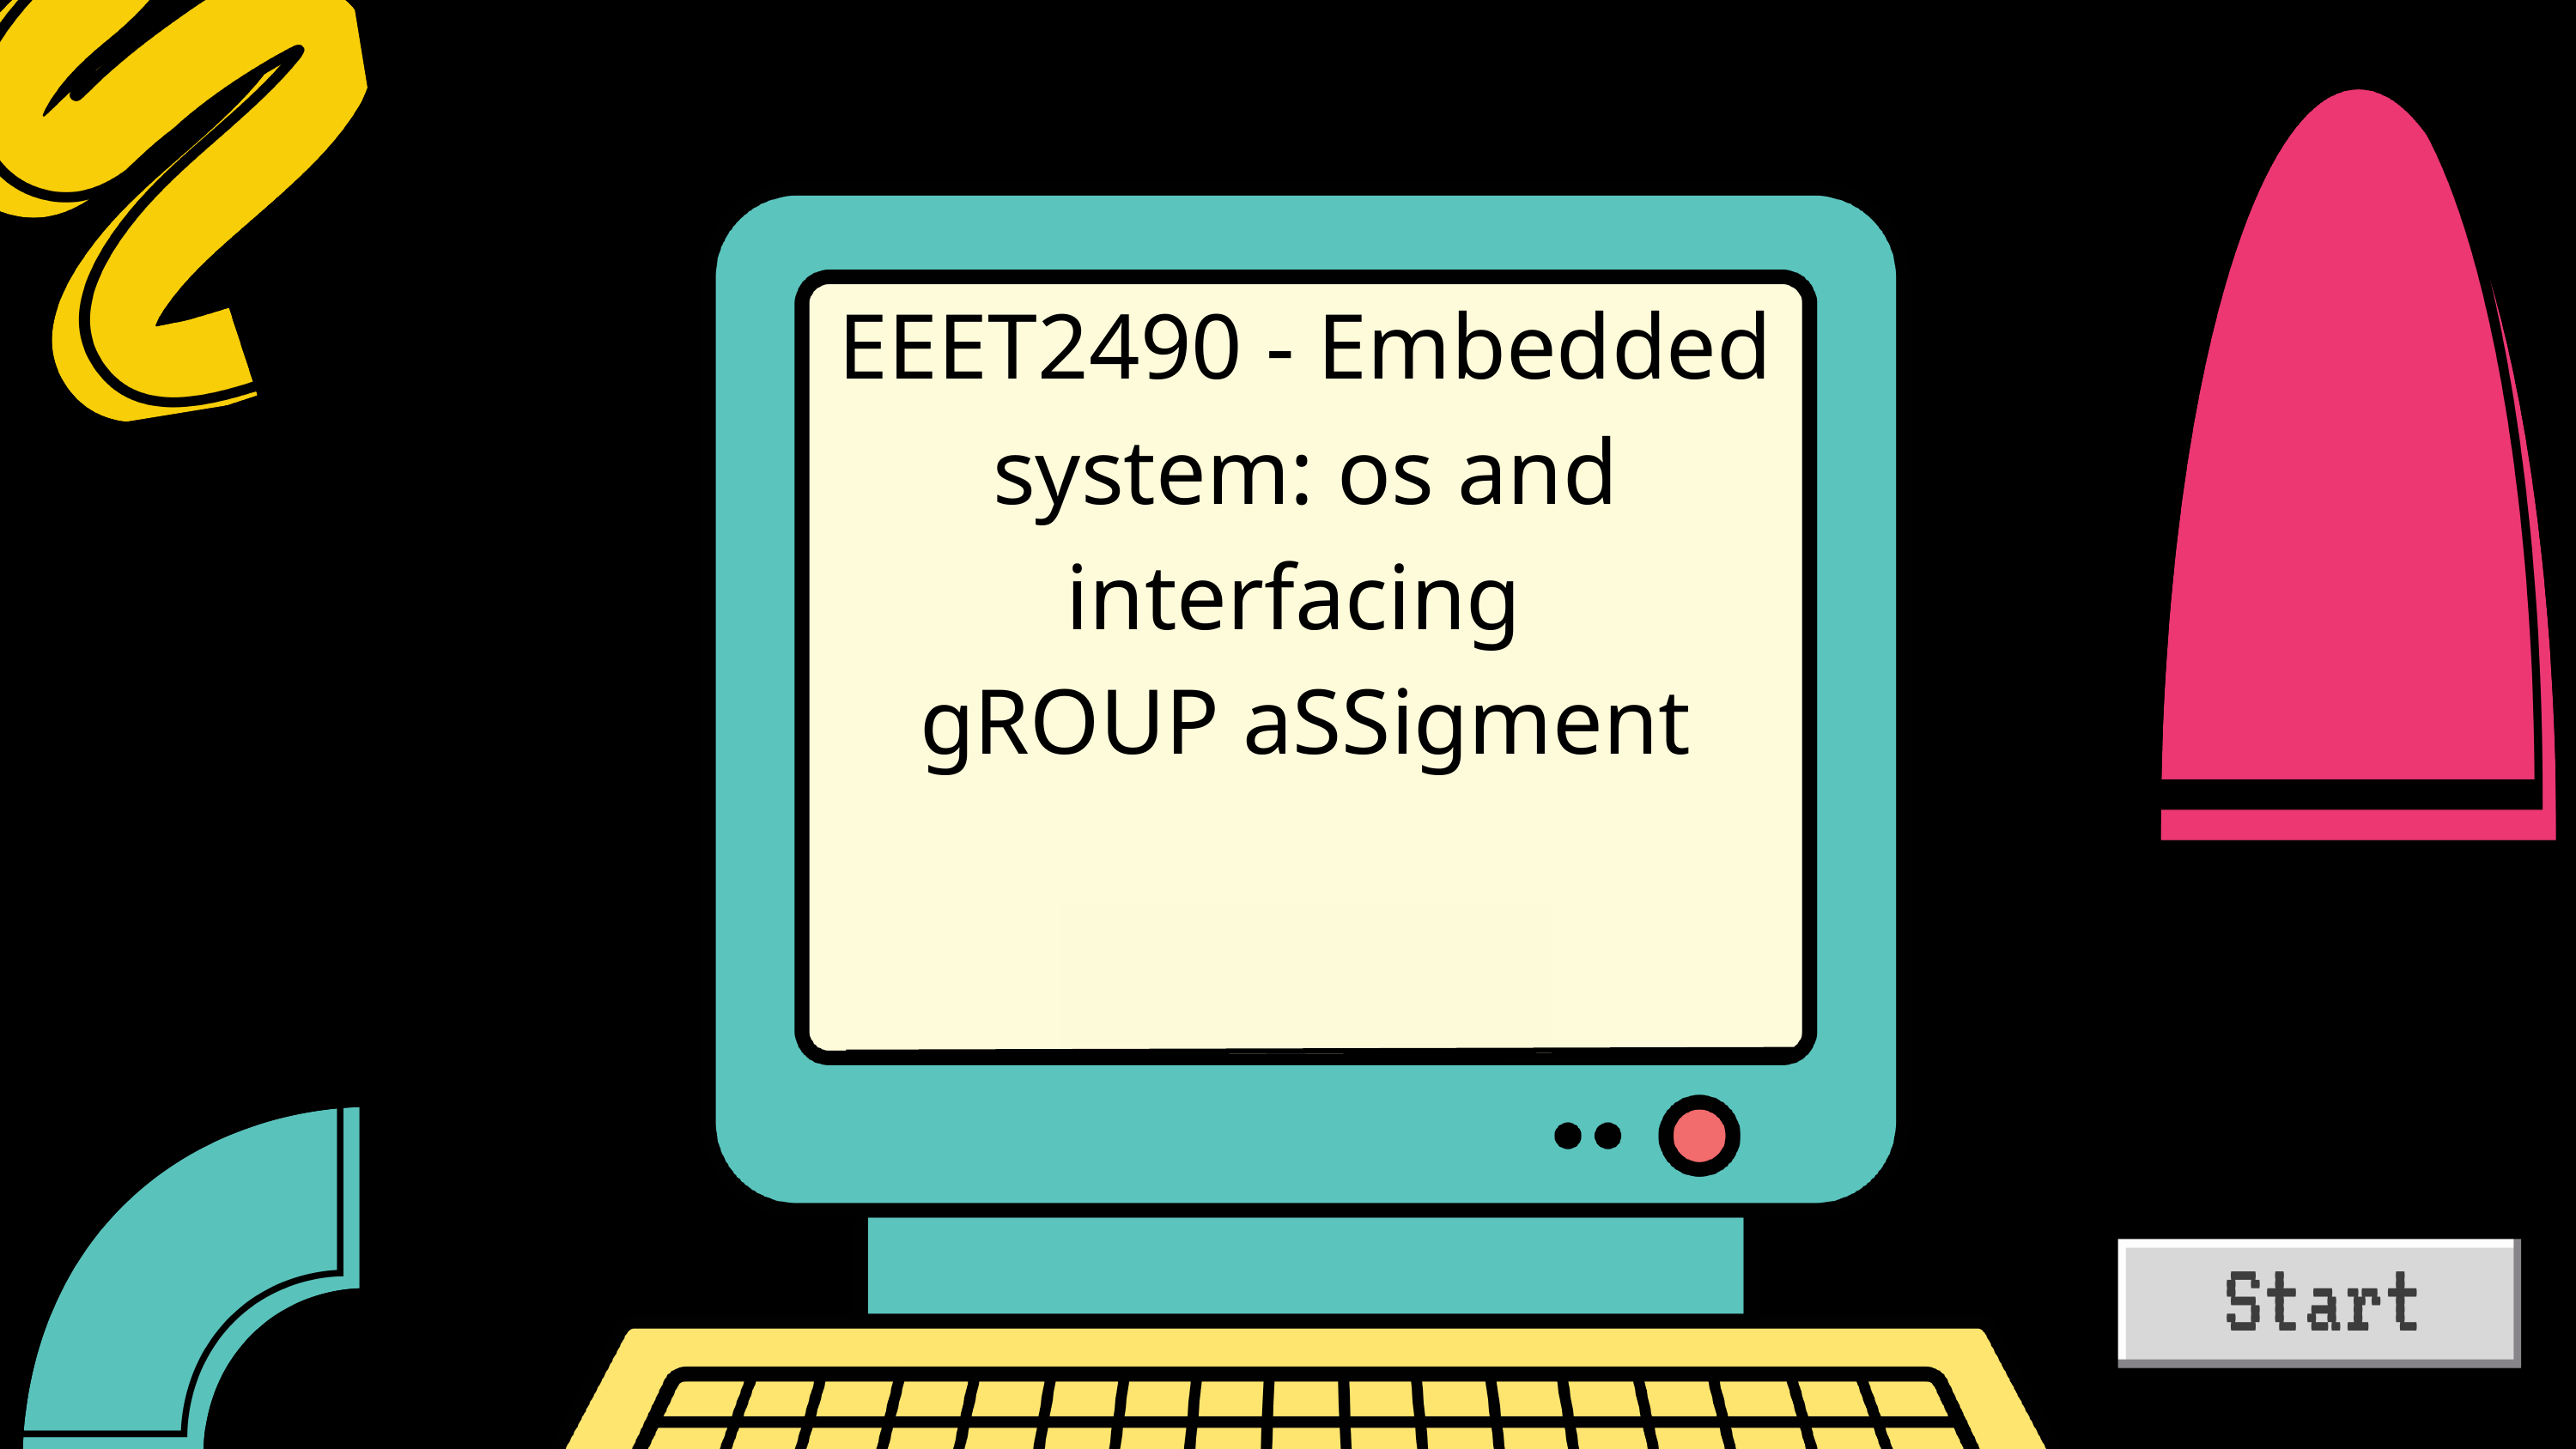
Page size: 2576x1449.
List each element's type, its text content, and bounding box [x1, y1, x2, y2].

text_box [0, 1088, 360, 1449]
text_box [0, 0, 415, 443]
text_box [1059, 904, 1552, 1058]
text_box [2184, 1239, 2522, 1368]
text_box EEET2490 - Embedded system: os and interfacing gROUP aSSigment [824, 271, 1787, 773]
text_box [428, 180, 2184, 1449]
text_box [2139, 27, 2556, 841]
